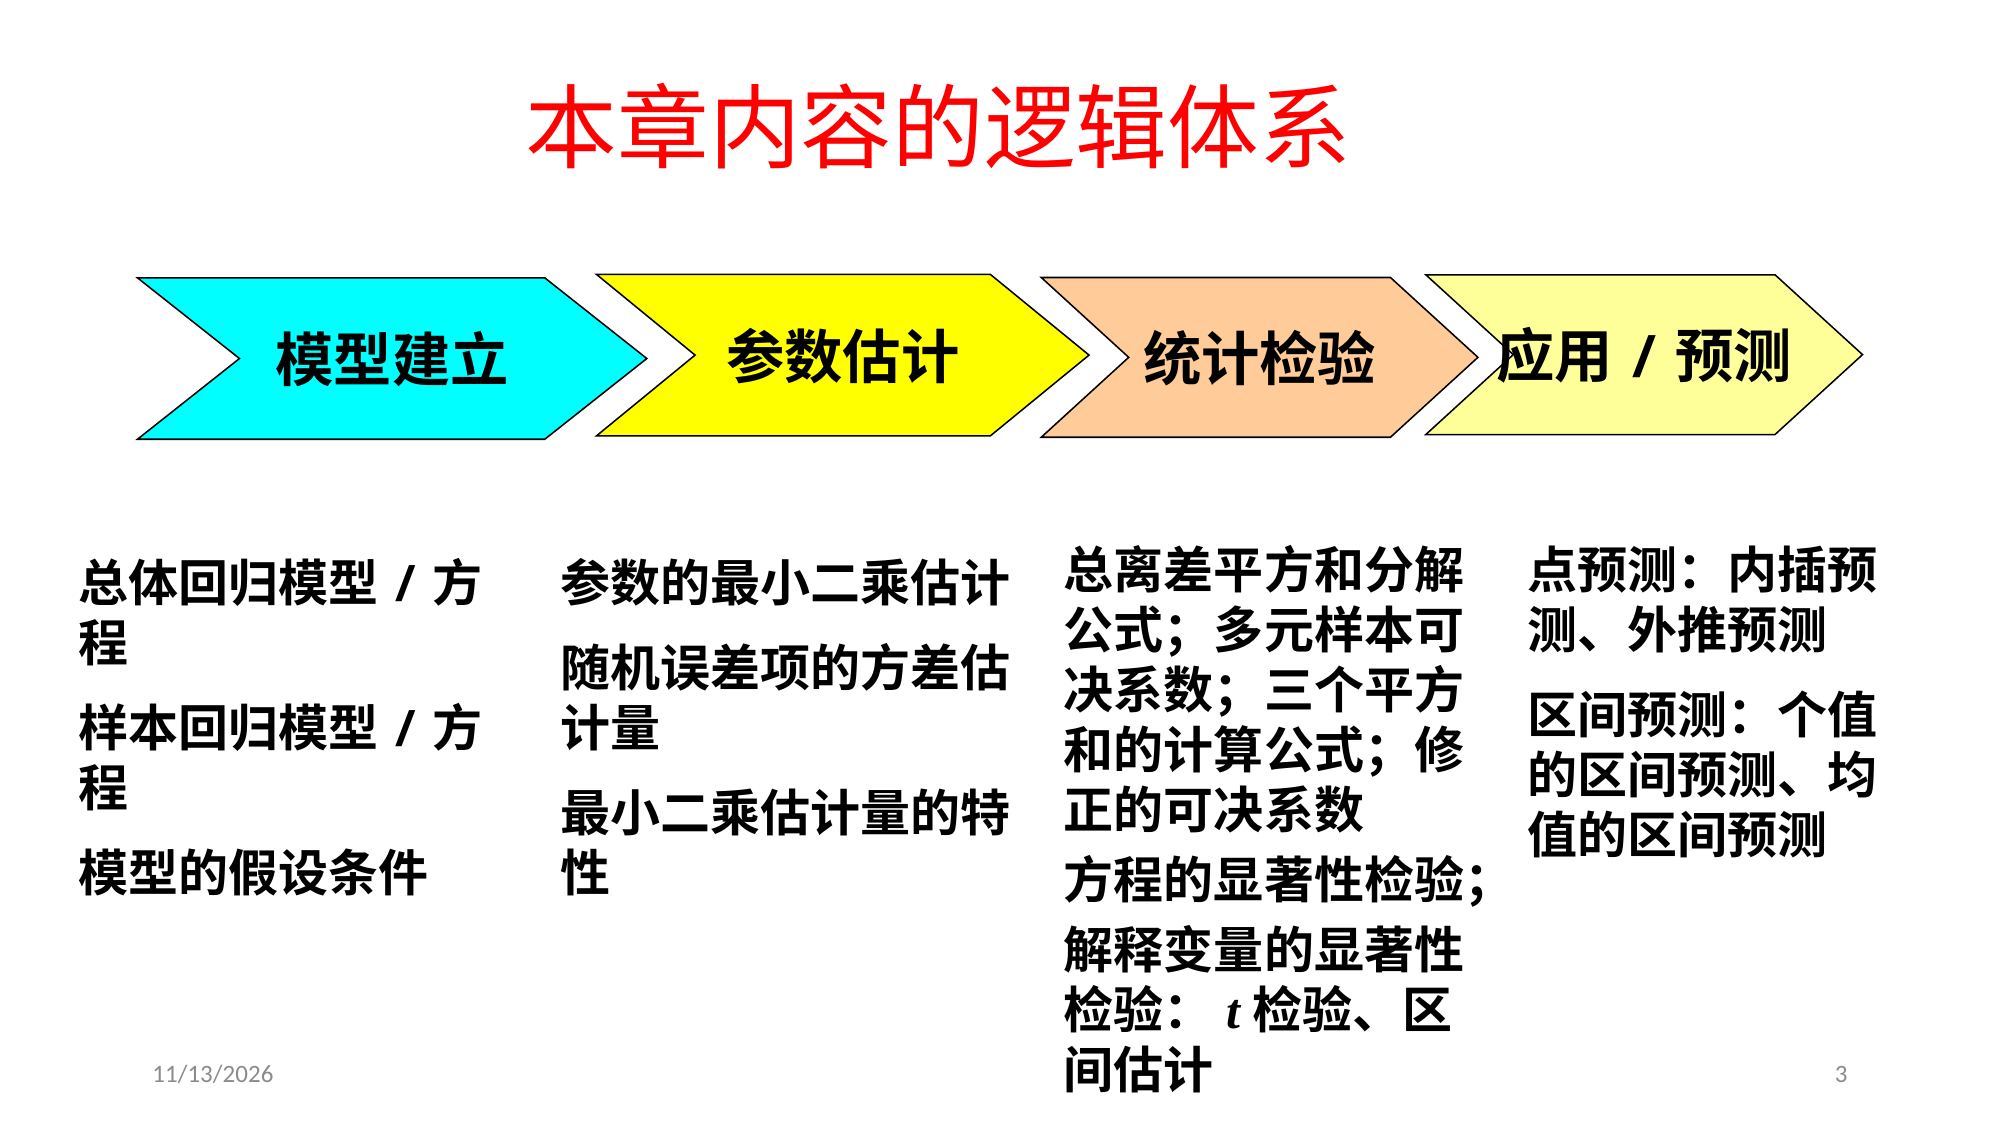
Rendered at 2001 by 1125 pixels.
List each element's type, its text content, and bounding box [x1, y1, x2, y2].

title 本章内容的逻辑体系 [510, 65, 1509, 198]
text_box 点预测：内插预测、外推预测 区间预测：个值的区间预测、均值的区间预测 [1512, 531, 1898, 956]
text_box 总离差平方和分解公式；多元样本可决系数；三个平方和的计算公式；修正的可决系数 方程的显著性检验； 解释变量的显著性检验：t检验、区间估计 [1049, 531, 1500, 1106]
text_box 参数的最小二乘估计 随机误差项的方差估计量 最小二乘估计量的特性 [545, 544, 1042, 910]
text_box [137, 274, 1863, 440]
slide_number 3 [1500, 1042, 1863, 1103]
text_box 总体回归模型/方程 样本回归模型/方程 模型的假设条件 [63, 544, 527, 910]
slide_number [137, 1042, 588, 1103]
